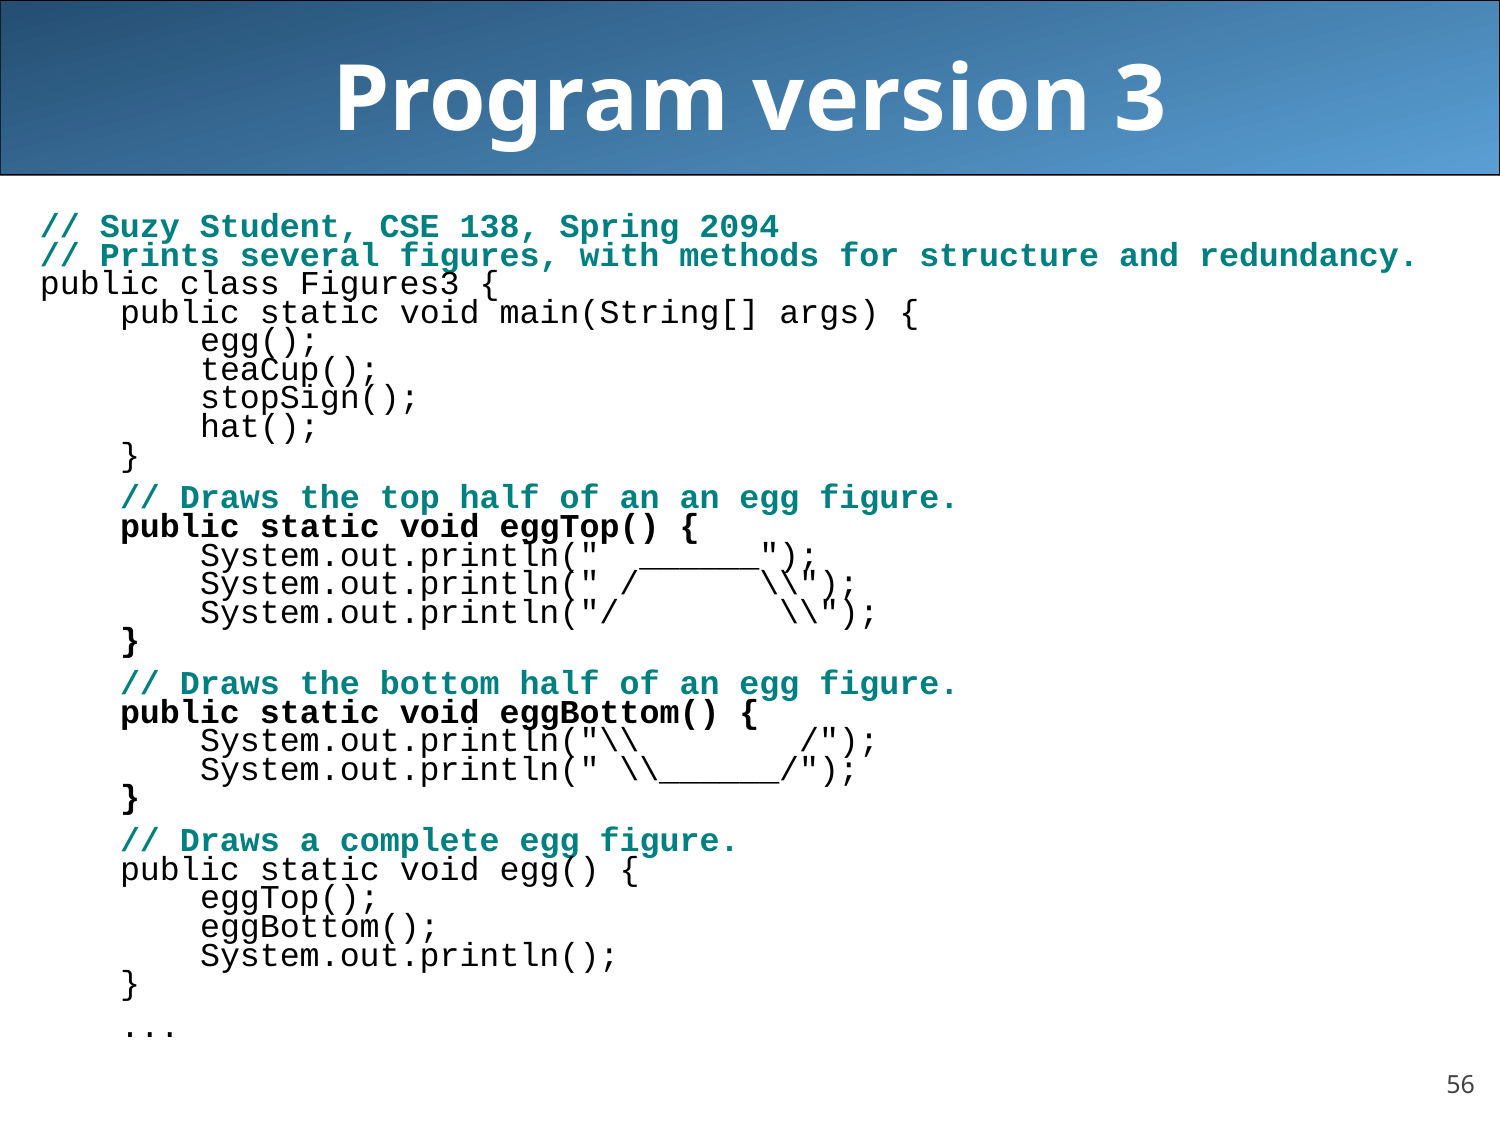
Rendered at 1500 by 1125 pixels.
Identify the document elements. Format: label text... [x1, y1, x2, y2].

title Program version 3 [75, 0, 1425, 188]
list // Suzy Student, CSE 138, Spring 2094 // Prints several figures, with methods for structure and redundancy. public class Figures3 { public static void main(String[] args) { egg(); teaCup(); stopSign(); hat(); } // Draws the top half of an an egg figure. public static void eggTop() { System.out.println(" ______"); System.out.println(" / \\"); System.out.println("/ \\"); } // Draws the bottom half of an egg figure. public static void eggBottom() { System.out.println("\\ /"); System.out.println(" \\______/"); } // Draws a complete egg figure. public static void egg() { eggTop(); eggBottom(); System.out.println(); } ... [24, 212, 1500, 1063]
